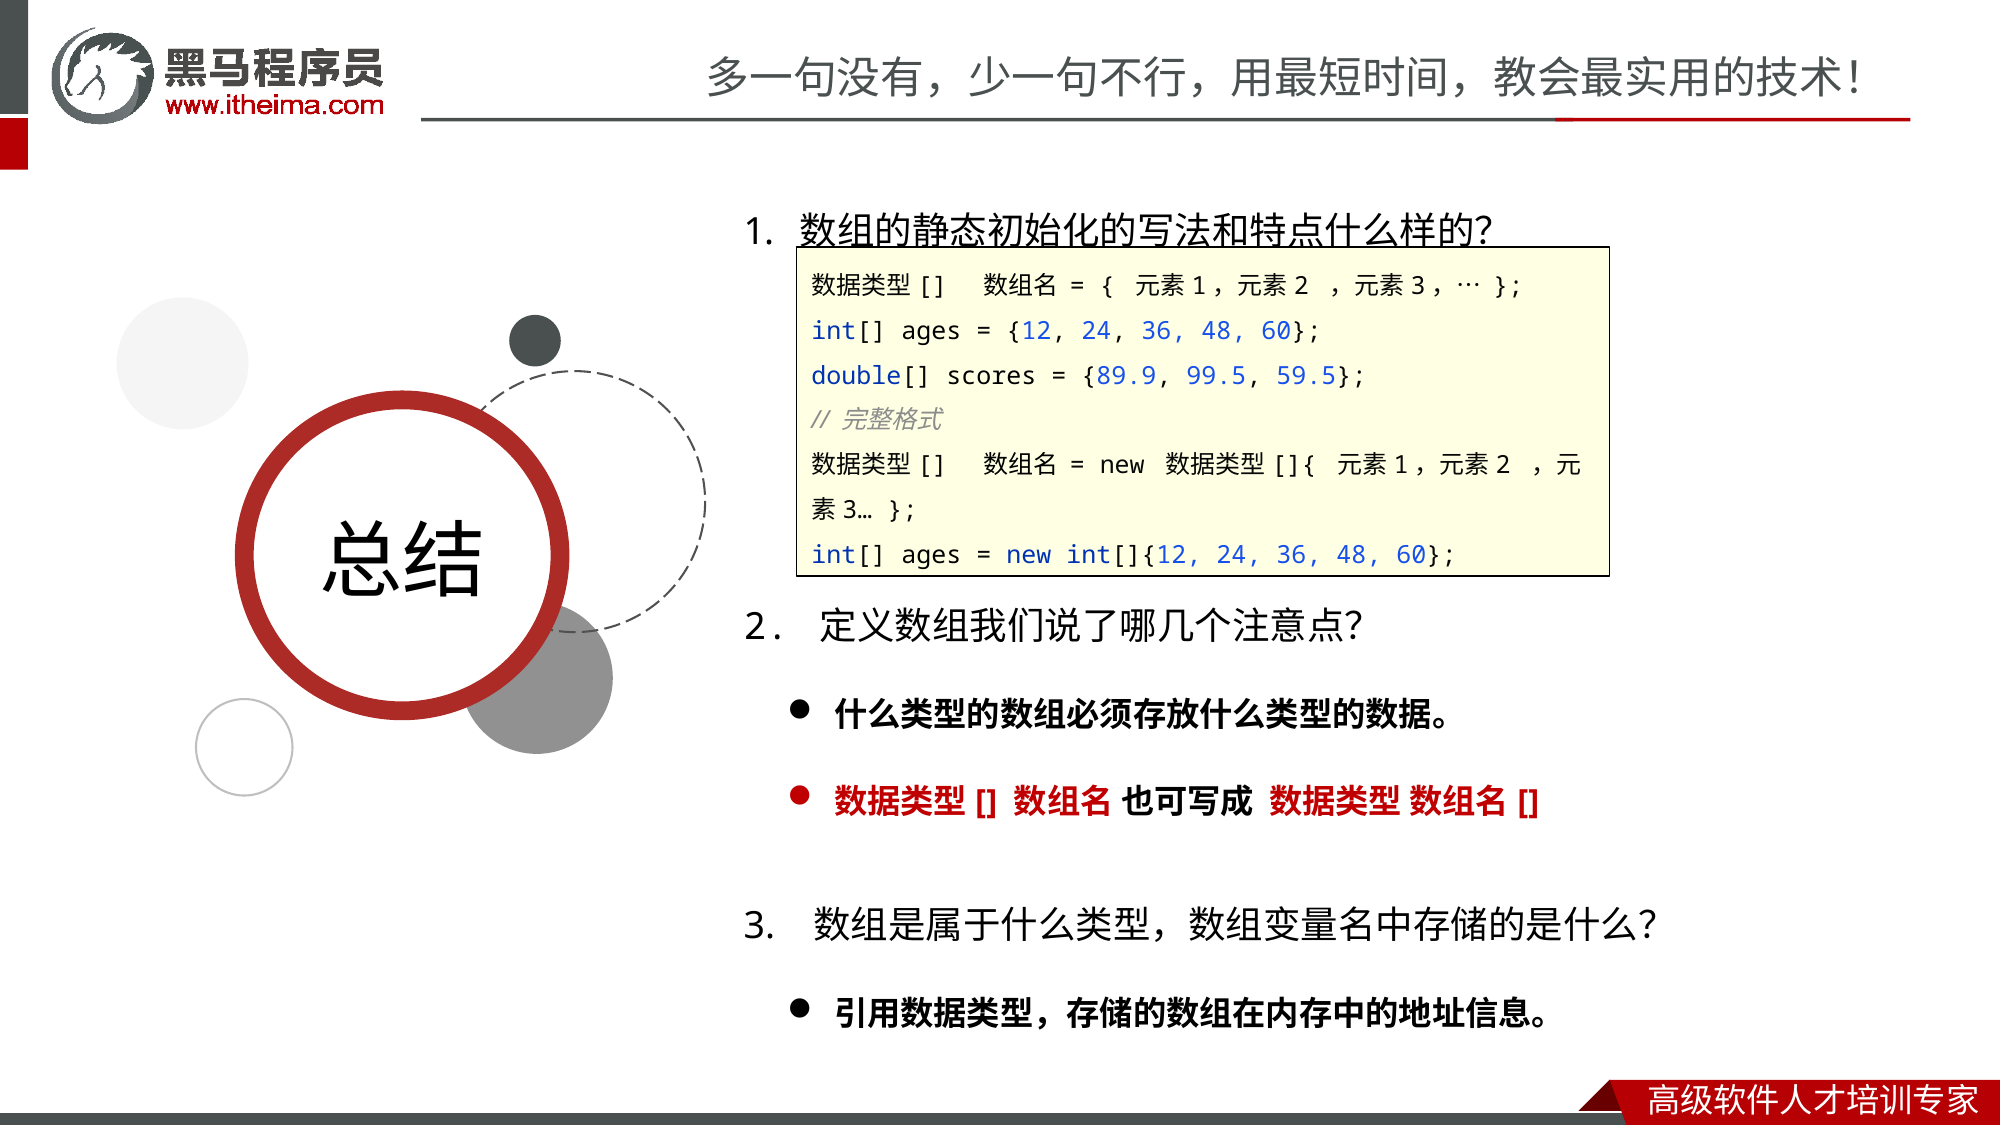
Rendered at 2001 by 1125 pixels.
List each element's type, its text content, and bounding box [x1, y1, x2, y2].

text_box 数据类型[] 数组名 = { 元素1，元素2 ，元素3，… }; int[] ages = {12, 24, 36, 48, 60}; double[] scores = {89.9, 99.5, 59.5}; // 完整格式 数据类型[] 数组名 = new 数据类型[]{ 元素1，元素2 ，元素3… }; int[] ages = new int[]{12, 24, 36, 48, 60}; [796, 246, 1610, 577]
list 数组的静态初始化的写法和特点什么样的？ [728, 88, 1736, 378]
text_box 3. 数组是属于什么类型，数组变量名中存储的是什么？ 引用数据类型，存储的数组在内存中的地址信息。 [728, 848, 1736, 1125]
picture [50, 26, 384, 125]
text_box 2. 定义数组我们说了哪几个注意点？ 什么类型的数组必须存放什么类型的数据。 数据类型[] 数组名 也可写成 数据类型 数组名[] [728, 712, 1723, 849]
